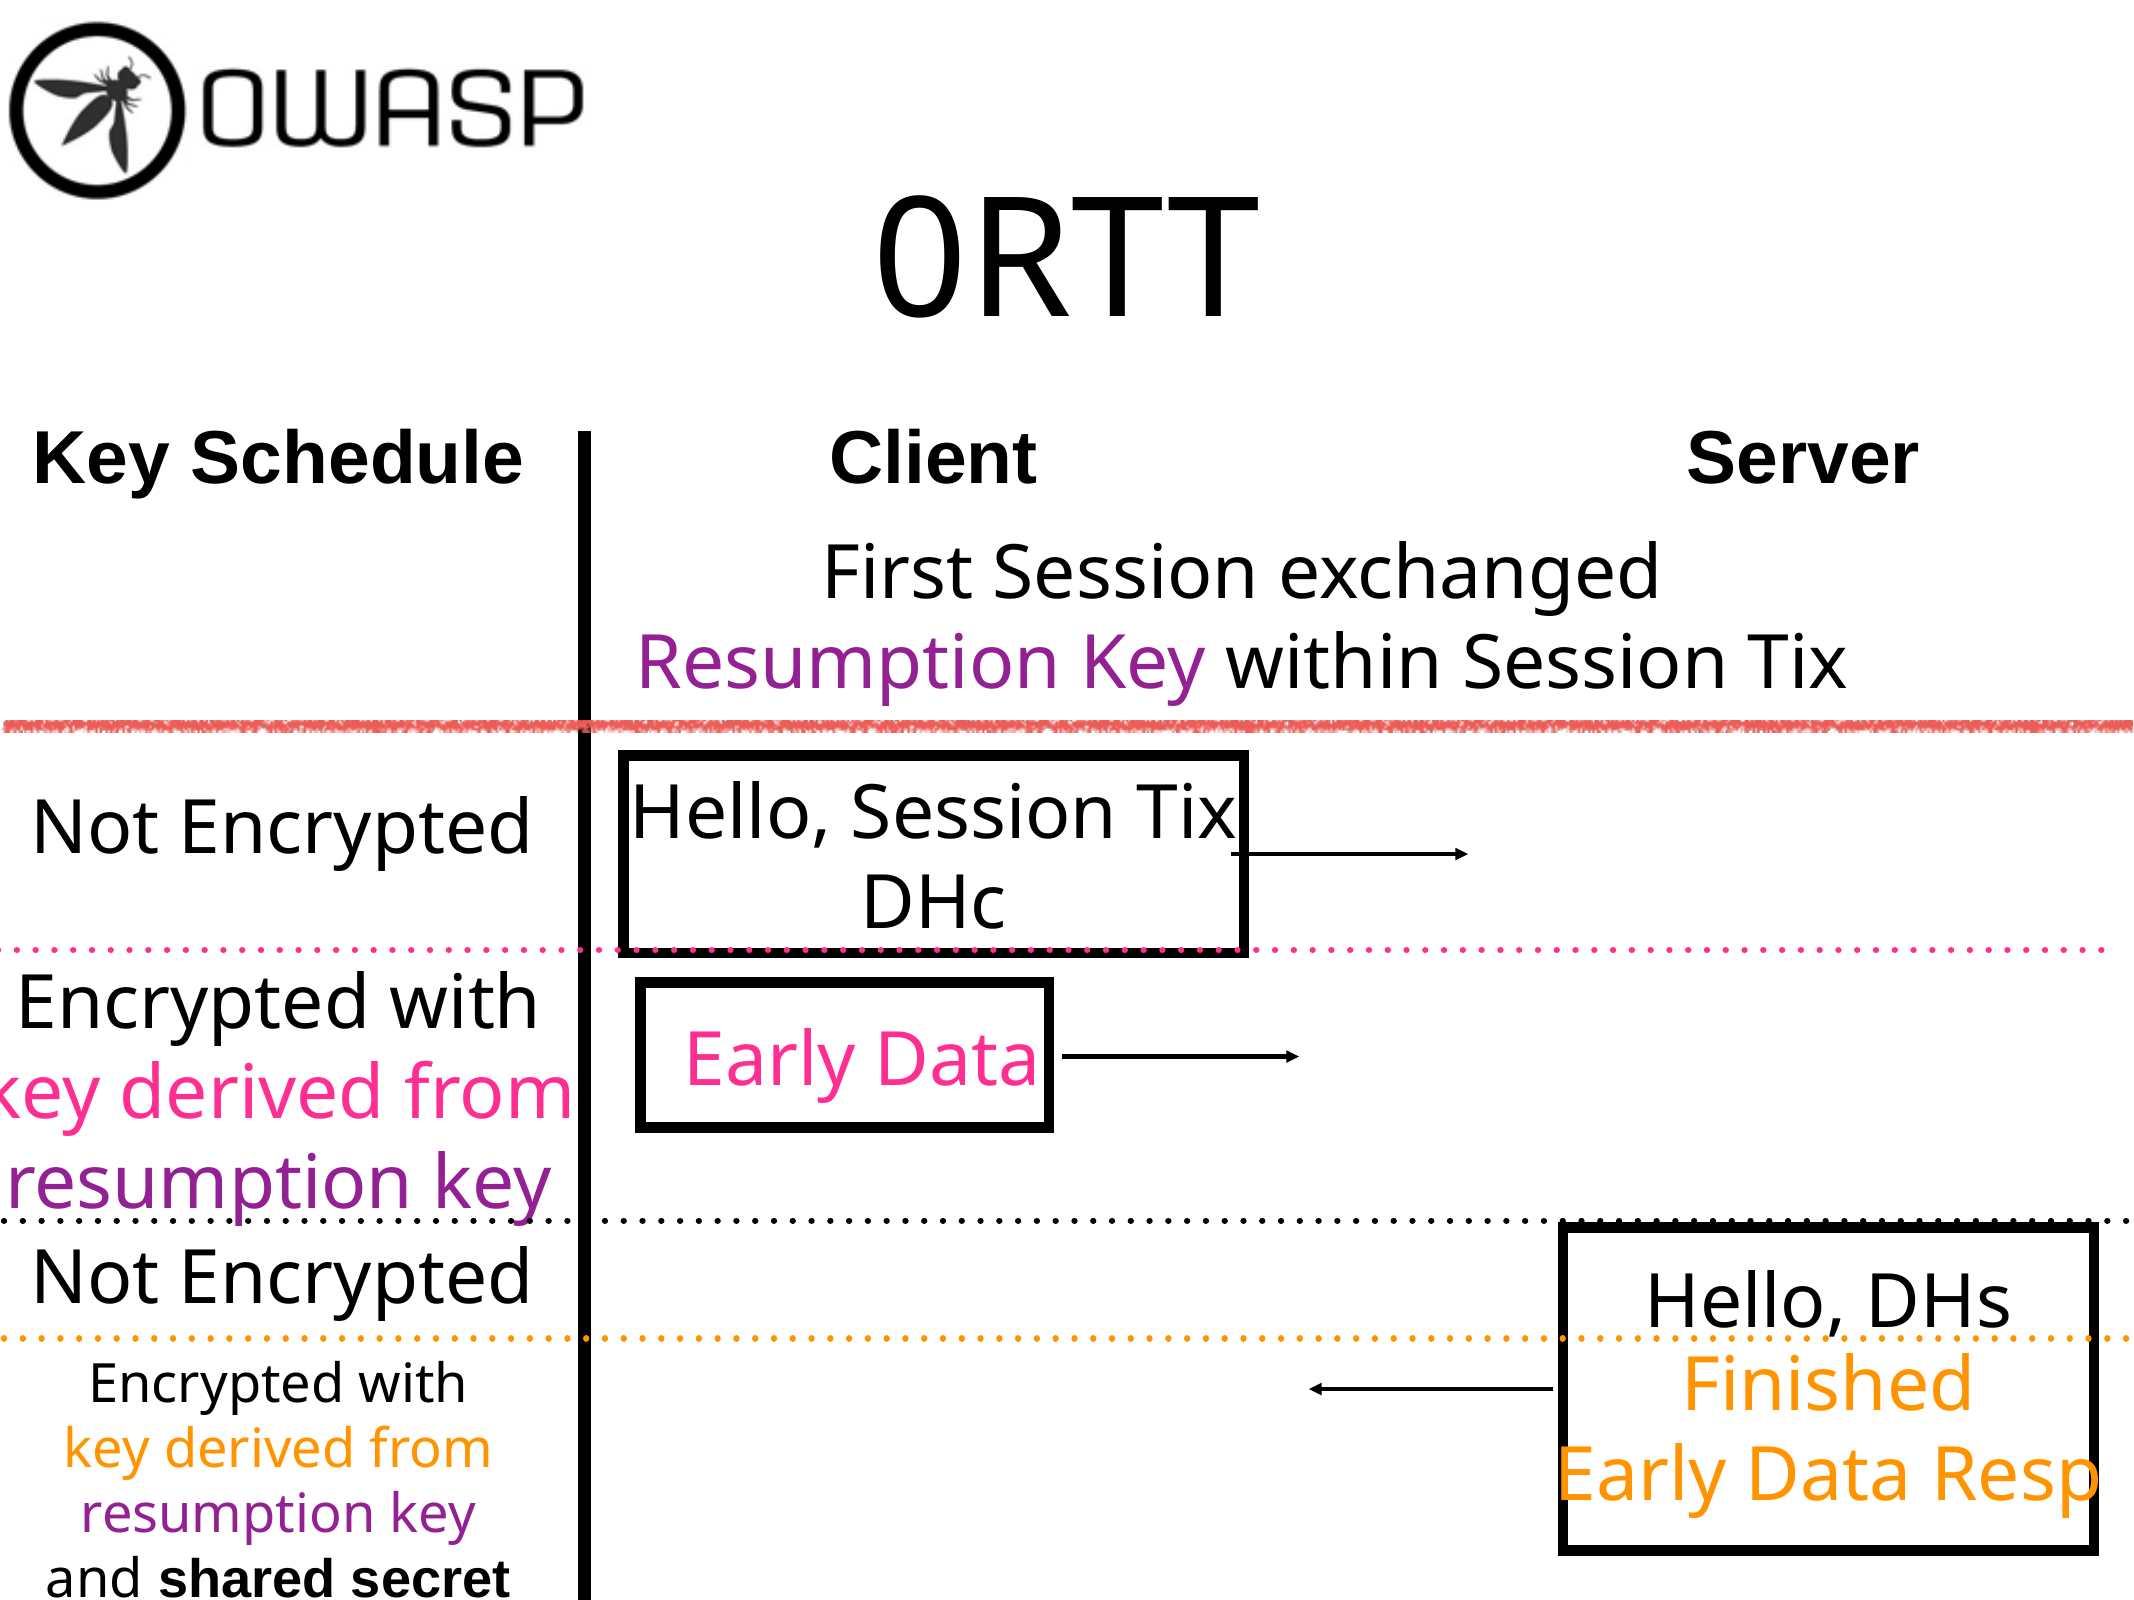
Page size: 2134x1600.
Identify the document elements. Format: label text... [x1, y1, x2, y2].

picture [0, 719, 2134, 733]
text_box Server [1678, 400, 1929, 508]
text_box Client [821, 400, 1047, 508]
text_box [0, 945, 2134, 1219]
text_box First Session exchanged Resumption Key within Session Tix [627, 515, 1858, 712]
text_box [3, 1220, 2134, 1339]
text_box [0, 770, 2109, 938]
text_box Key Schedule [24, 400, 533, 508]
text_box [1308, 1346, 2134, 1551]
text_box Encrypted with key derived from resumption key and shared secret [0, 1340, 576, 1600]
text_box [582, 755, 1469, 763]
picture [0, 0, 619, 223]
title 0RTT [155, 72, 1978, 428]
